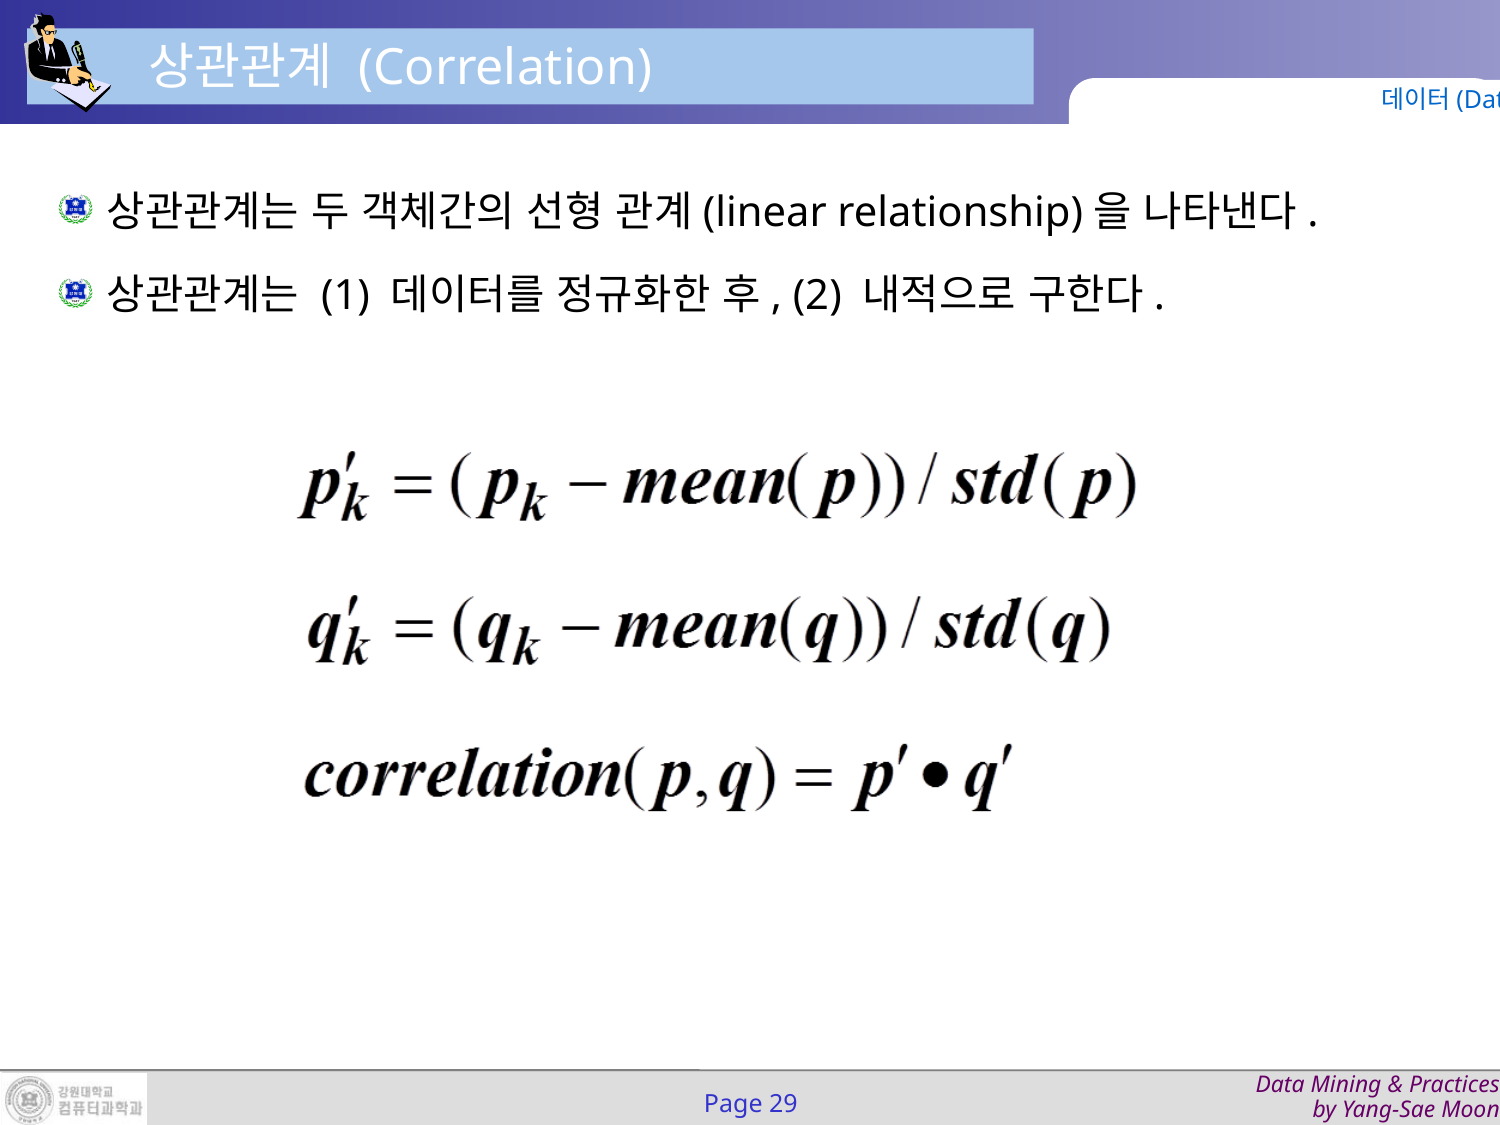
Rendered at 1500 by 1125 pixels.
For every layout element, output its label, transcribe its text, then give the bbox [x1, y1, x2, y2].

text_box 상관관계 (Correlation) [133, 26, 1069, 102]
picture [2, 1073, 147, 1125]
text_box 데이터(Data) [1279, 78, 1500, 120]
picture [265, 420, 1166, 828]
text_box 상관관계는 두 객체간의 선형 관계(linear relationship)을 나타낸다. 상관관계는 (1) 데이터를 정규화한 후, (2) 내적으로 구한다. [53, 153, 1459, 324]
slide_number Page 29 [682, 1079, 819, 1124]
picture [58, 278, 93, 308]
picture [58, 194, 93, 224]
